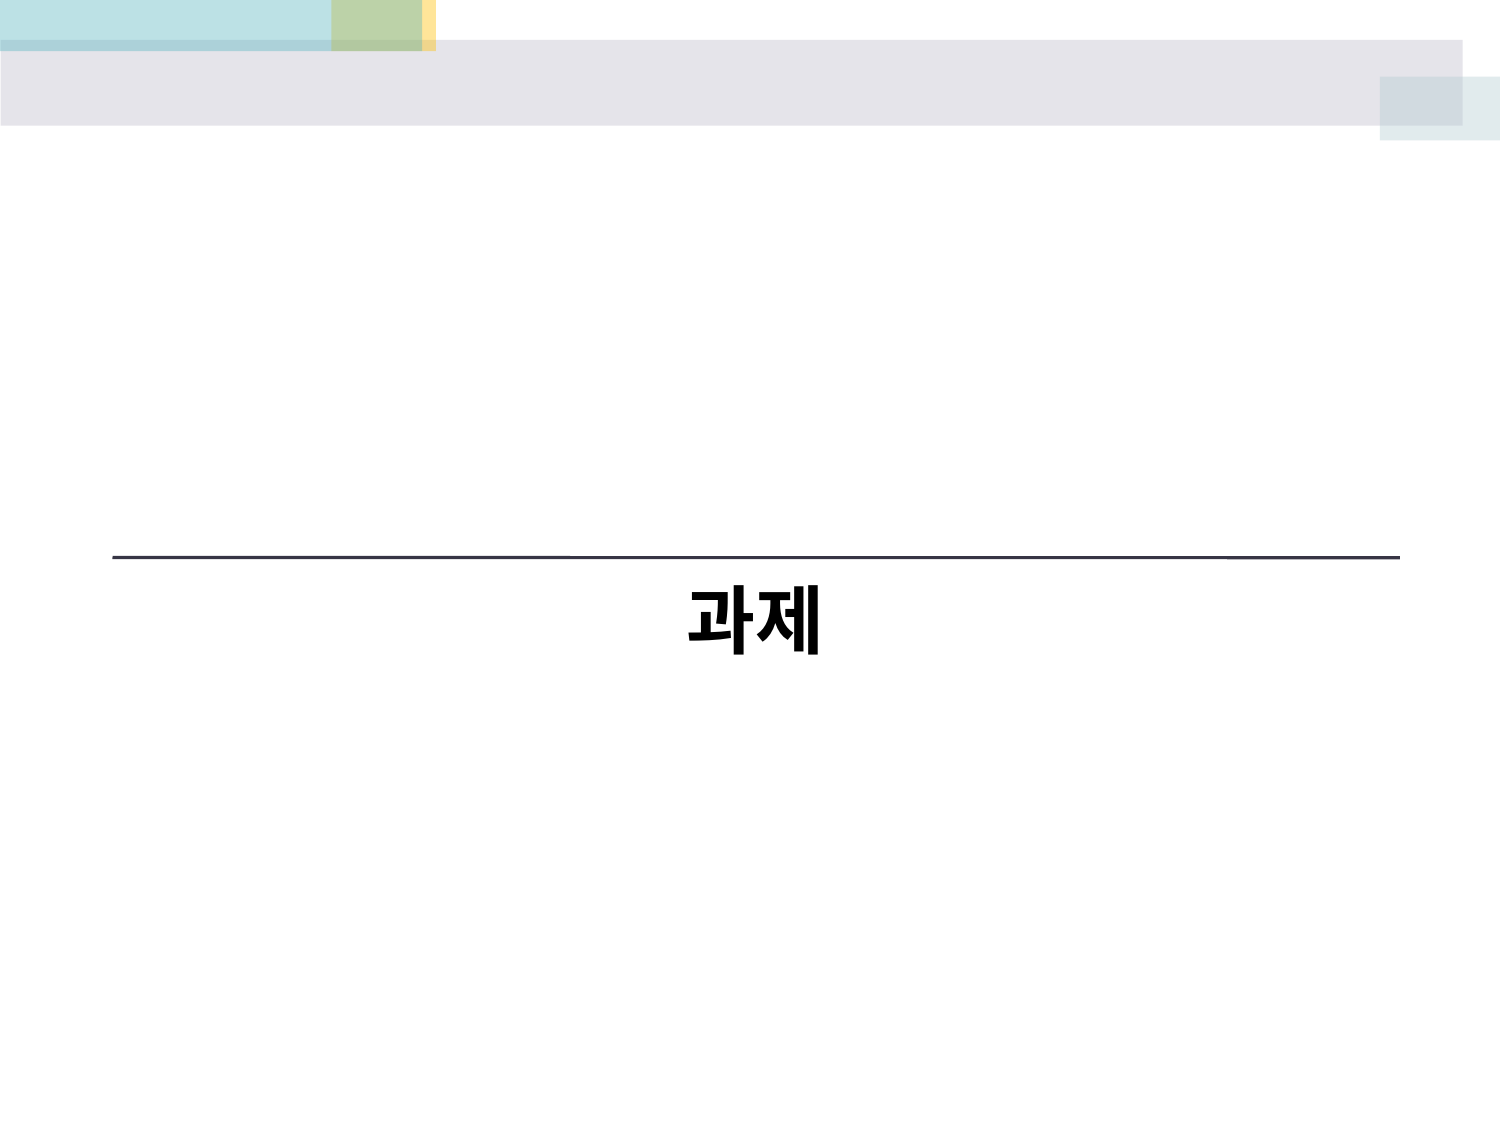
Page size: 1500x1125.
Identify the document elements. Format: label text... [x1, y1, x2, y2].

title 과제 [112, 550, 1400, 672]
